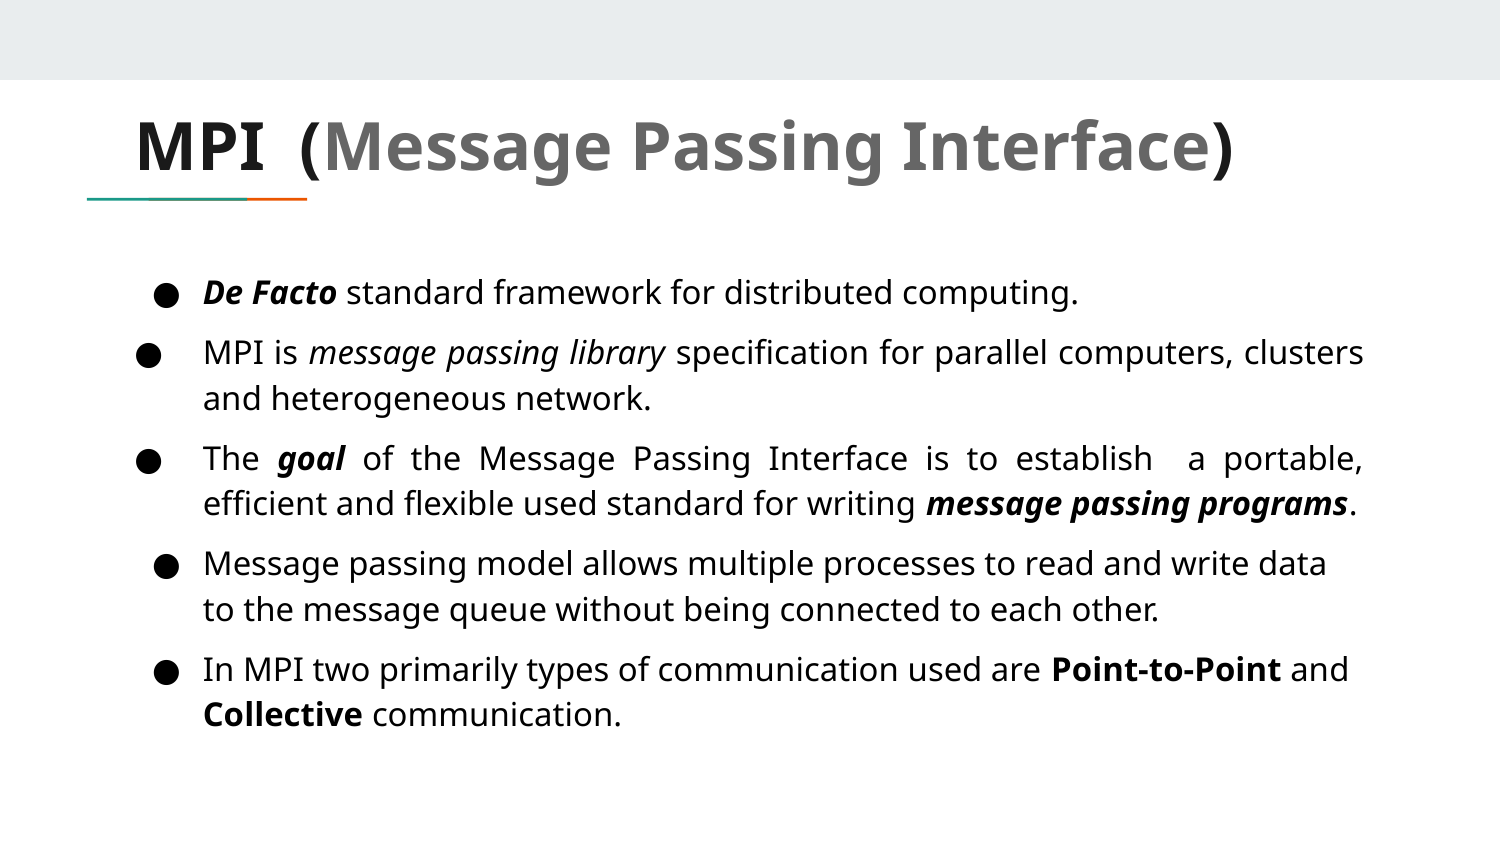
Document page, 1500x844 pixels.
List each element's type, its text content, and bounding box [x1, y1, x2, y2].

list De Facto standard framework for distributed computing. MPI is message passing library specification for parallel computers, clusters and heterogeneous network. The goal of the Message Passing Interface is to establish a portable, efficient and flexible used standard for writing message passing programs. Message passing model allows multiple processes to read and write data to the message queue without being connected to each other. In MPI two primarily types of communication used are Point-to-Point and Collective communication. [119, 250, 1381, 771]
title MPI (Message Passing Interface) [119, 88, 1381, 177]
